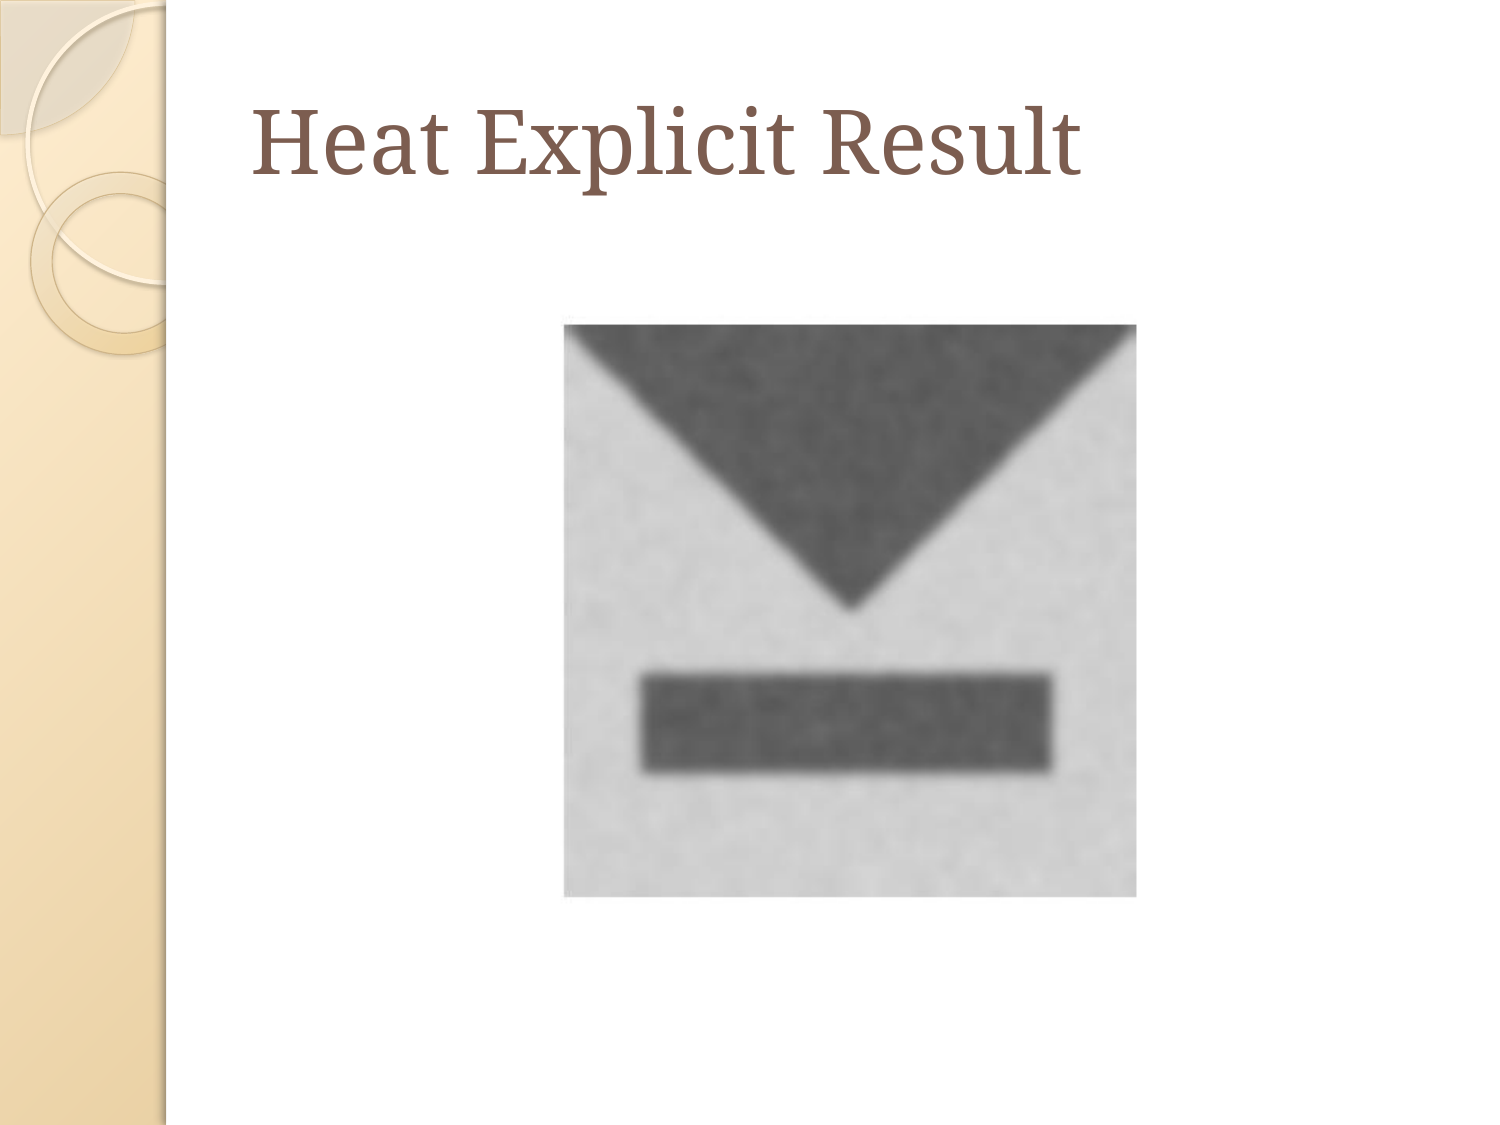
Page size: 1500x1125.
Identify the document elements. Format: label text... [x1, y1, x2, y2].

title Heat Explicit Result [235, 45, 1466, 233]
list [436, 277, 1265, 985]
